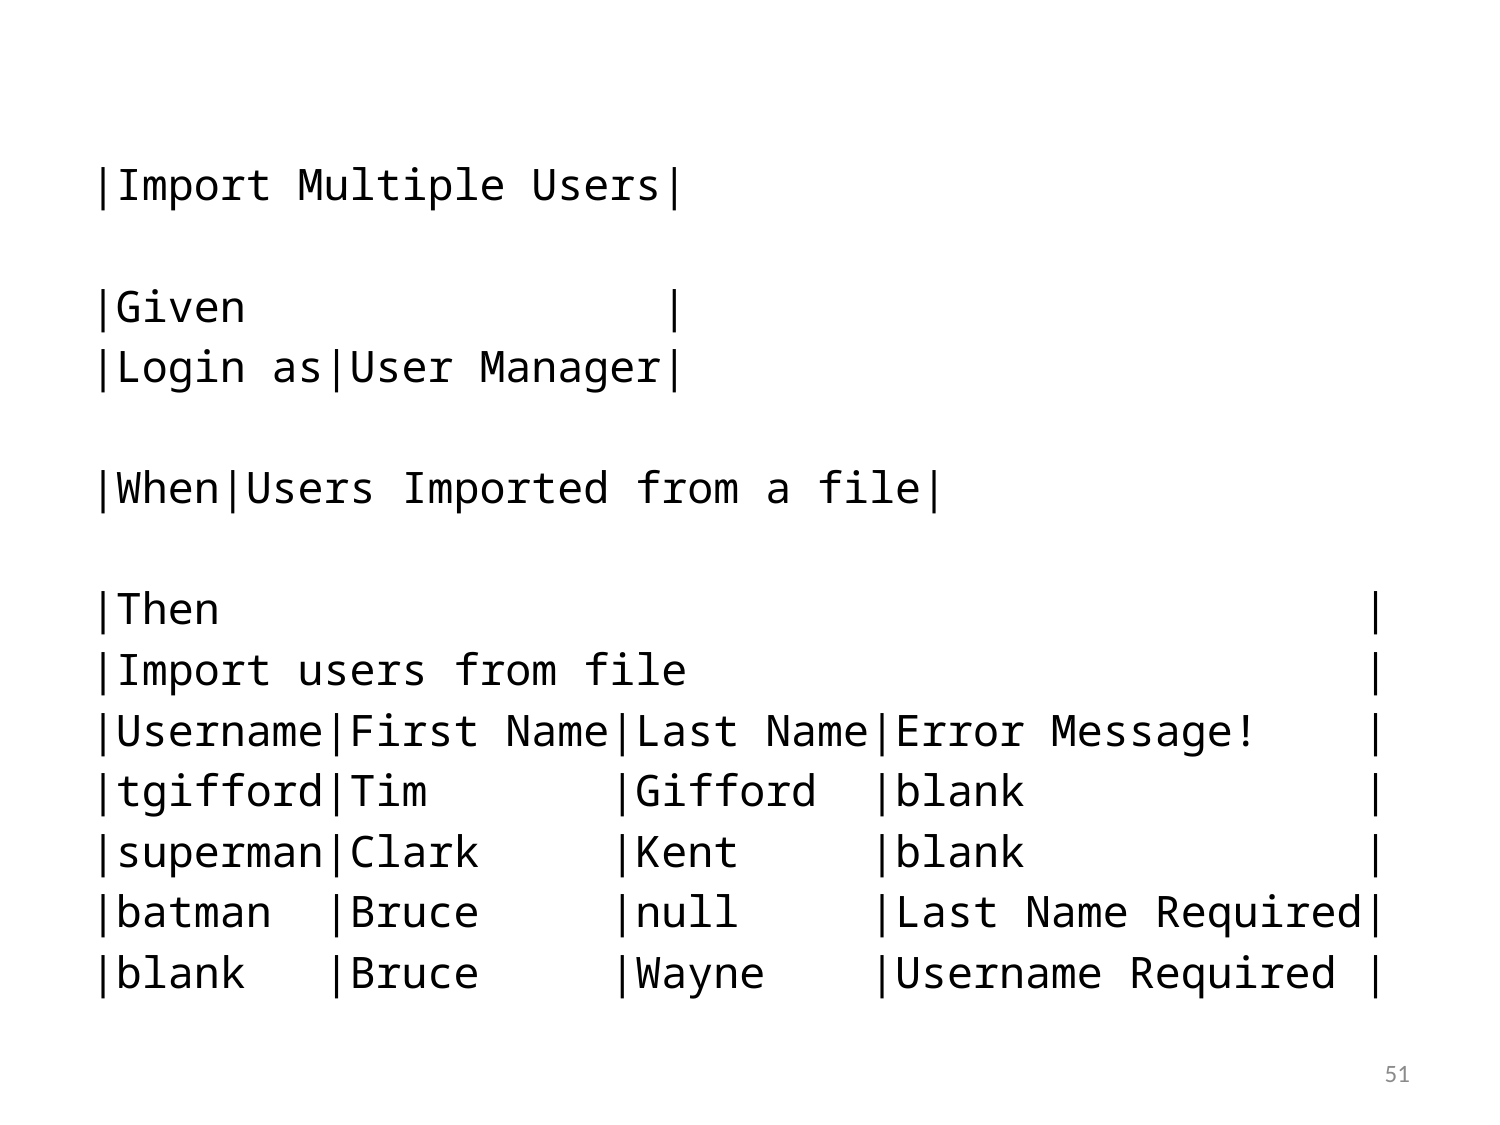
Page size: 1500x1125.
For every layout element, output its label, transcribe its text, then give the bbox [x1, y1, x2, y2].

list |Import Multiple Users| |Given | |Login as|User Manager| |When|Users Imported from a file| |Then | |Import users from file | |Username|First Name|Last Name|Error Message! | |tgifford|Tim |Gifford |blank | |superman|Clark |Kent |blank | |batman |Bruce |null |Last Name Required| |blank |Bruce |Wayne |Username Required | [75, 149, 1425, 1068]
slide_number 51 [1074, 1042, 1425, 1103]
